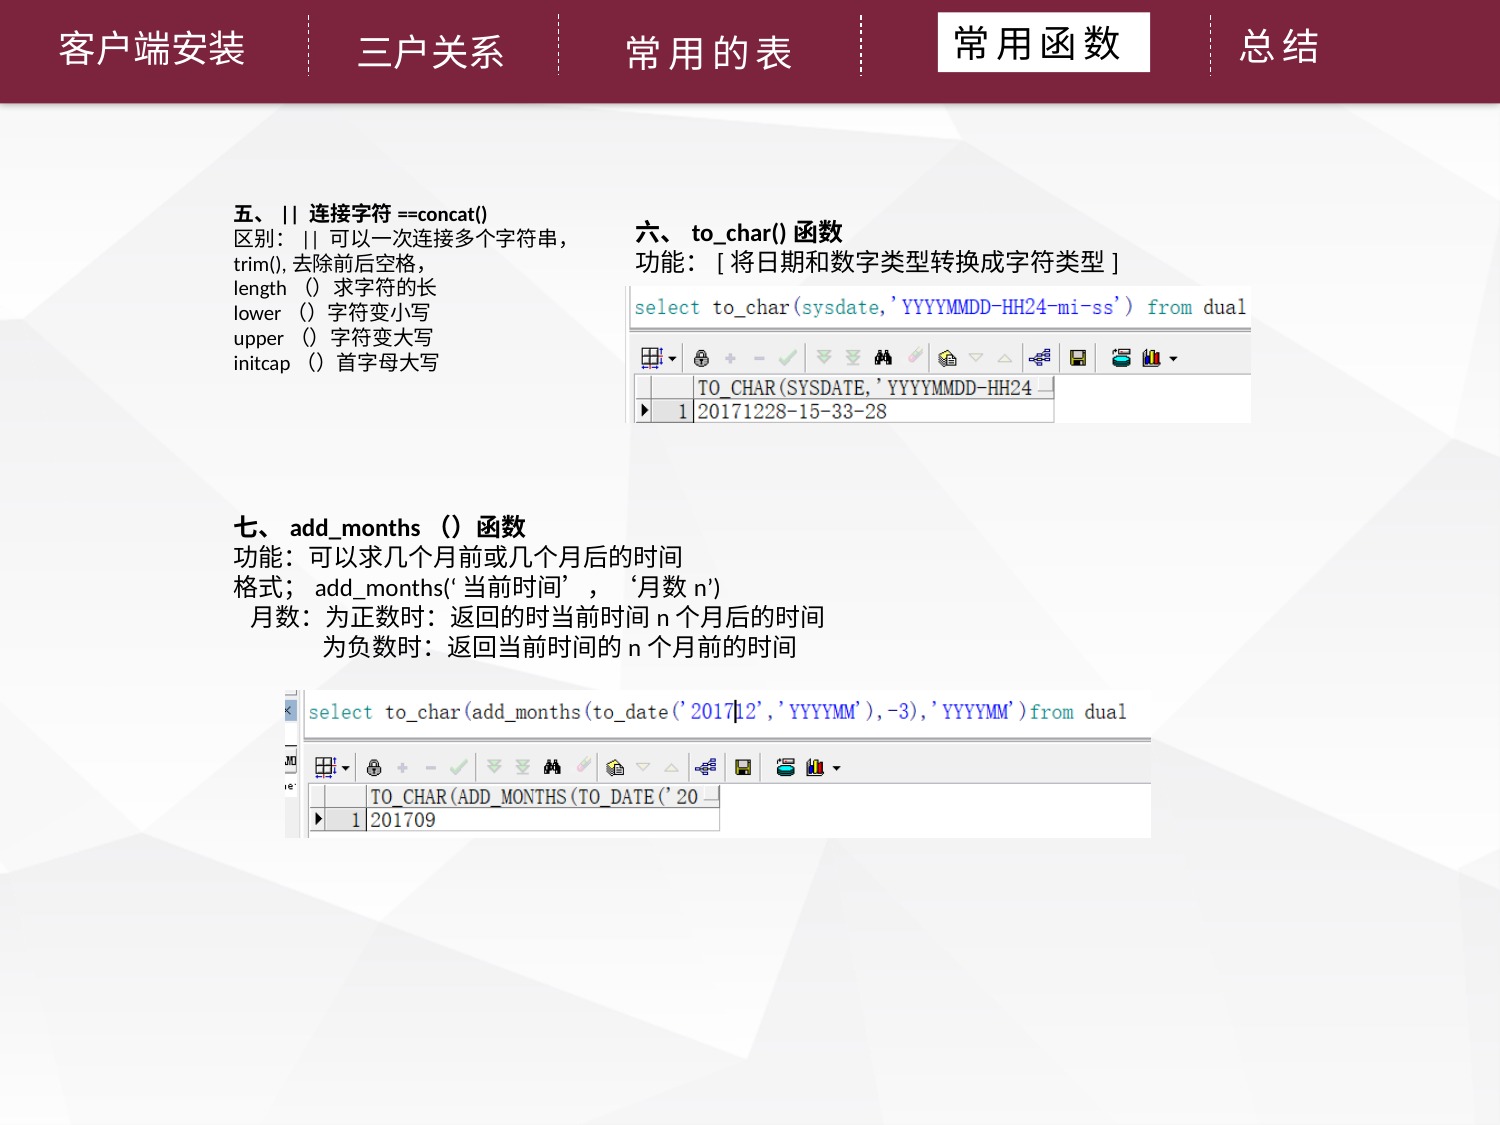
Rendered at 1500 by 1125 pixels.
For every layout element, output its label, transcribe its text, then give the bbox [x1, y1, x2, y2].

text_box 客户端安装 [26, 17, 279, 78]
text_box 常用的表 [610, 22, 823, 83]
text_box [0, 0, 1500, 104]
text_box 六、to_char()函数 功能：[将日期和数字类型转换成字符类型] [621, 208, 1174, 344]
text_box 七、add_months（）函数 功能：可以求几个月前或几个月后的时间 格式；add_months(‘当前时间’，‘月数n’) 月数：为正数时：返回的时当前时间n个月后的时间 为负数时：返回当前时间的n个月前的时间 [219, 504, 1427, 669]
text_box 常用函数 [937, 12, 1151, 73]
text_box 五、|| 连接字符==concat() 区别：|| 可以一次连接多个字符串， trim(),去除前后空格， length（）求字符的长 lower（）字符变小写 upper（）字符变大写 initcap（）首字母大写 [219, 192, 593, 383]
text_box 三户关系 [321, 21, 541, 82]
text_box 总结 [1223, 15, 1437, 76]
picture [0, 104, 1500, 1125]
